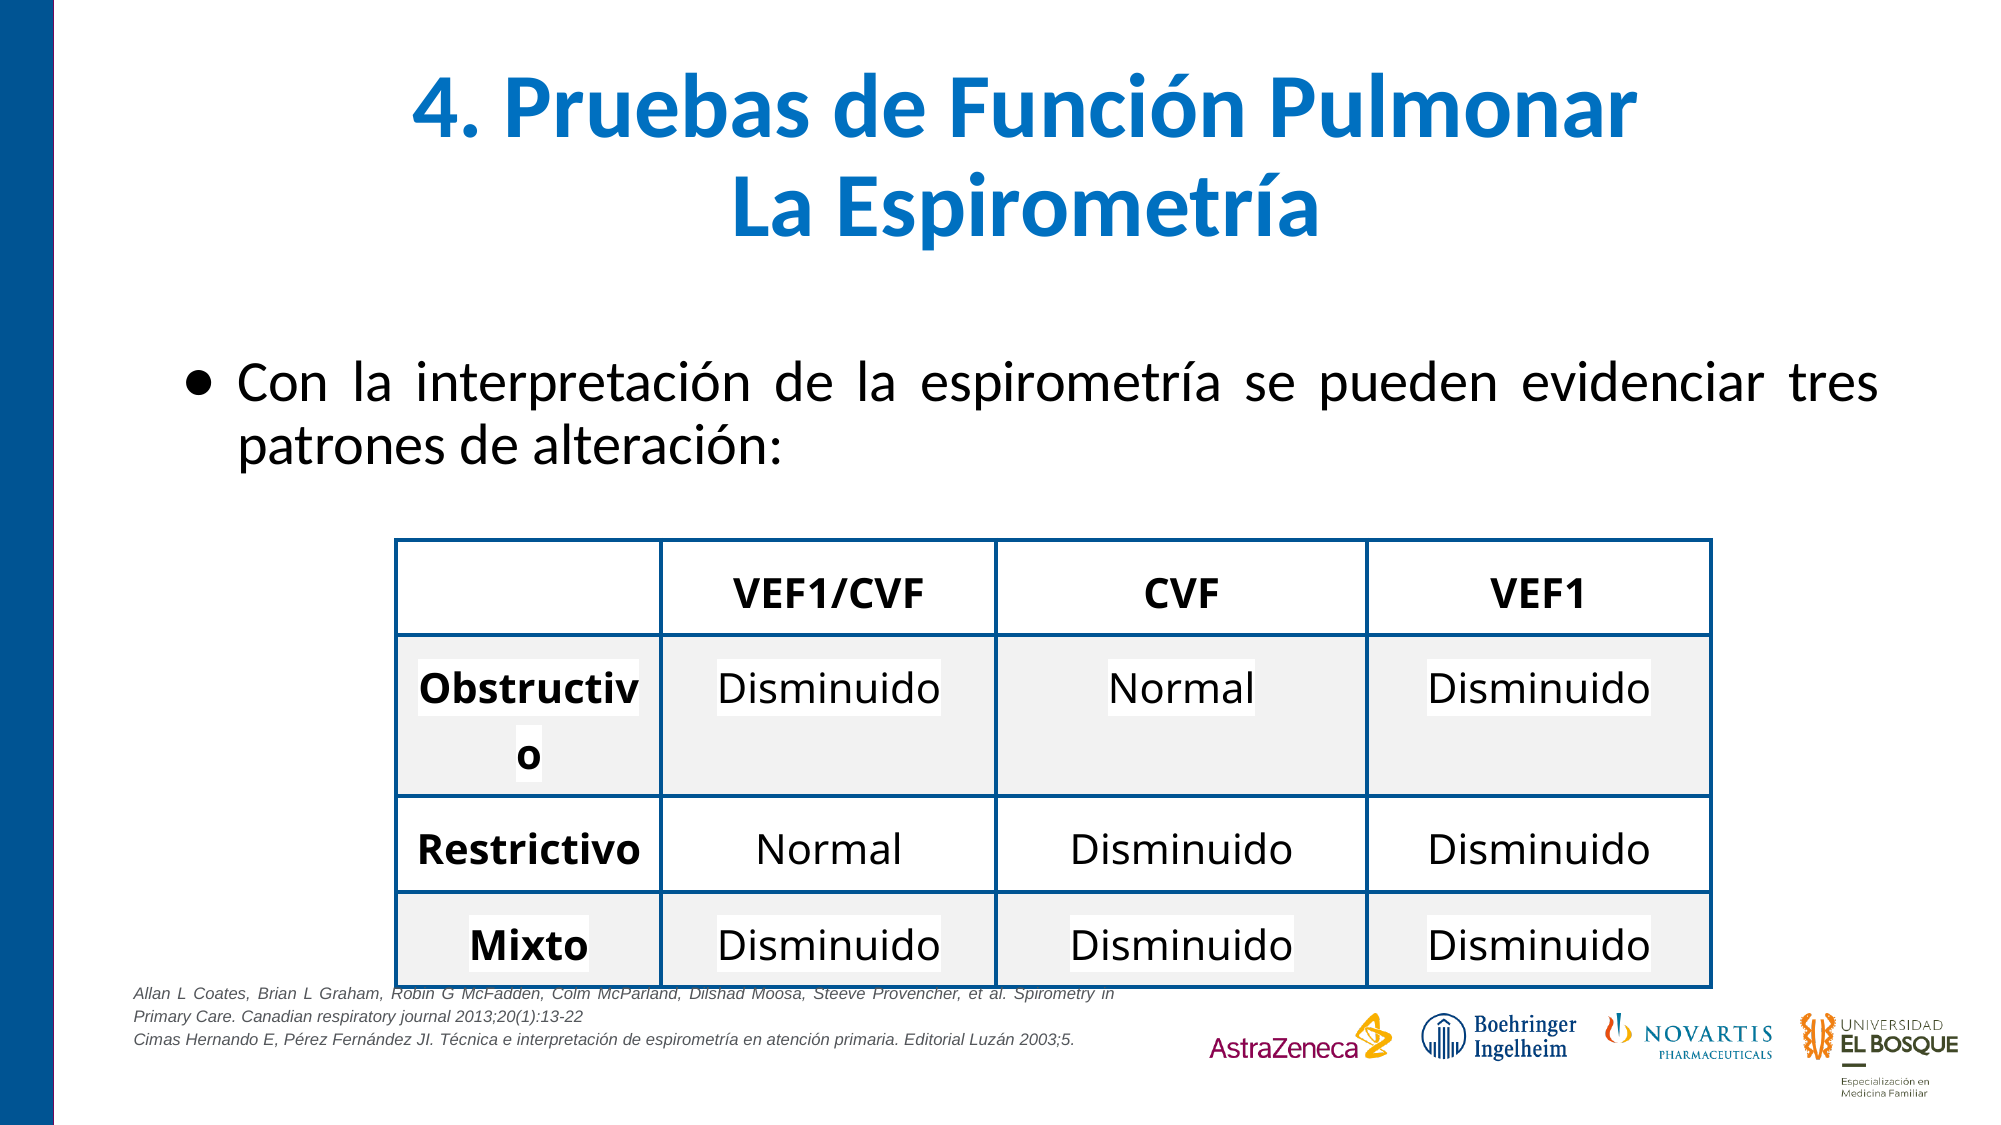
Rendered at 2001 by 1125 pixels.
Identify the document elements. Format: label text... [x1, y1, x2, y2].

table_header CVF [998, 542, 1365, 633]
table_header VEF1/CVF [663, 542, 994, 633]
table_cell Restrictivo [398, 798, 659, 890]
table_cell Disminuido [663, 637, 994, 794]
table_cell Disminuido [998, 894, 1365, 985]
table_header VEF1 [1369, 542, 1709, 633]
picture [1209, 1013, 1959, 1097]
table_cell Disminuido [663, 894, 994, 972]
table_cell Disminuido [1369, 798, 1709, 890]
table_cell Normal [998, 637, 1365, 794]
table_cell Disminuido [998, 798, 1365, 890]
text_box Allan L Coates, Brian L Graham, Robin G McFadden, Colm McParland, Dilshad Moosa, Steeve Provencher, et al. Spirometry in Primary Care. Canadian respiratory journal 2013;20(1):13-22 Cimas Hernando E, Pérez Fernández JI. Técnica e interpretación de espirometría en atención primaria. Editorial Luzán 2003;5. [118, 972, 1132, 1057]
table_cell Disminuido [1369, 894, 1709, 985]
list Con la interpretación de la espirometría se pueden evidenciar tres patrones de alteración: [147, 343, 1895, 515]
text_box [0, 0, 54, 1125]
table_cell Normal [663, 798, 994, 890]
table_header [398, 542, 659, 633]
table_cell Obstructivo [398, 637, 659, 794]
text_box 4. Pruebas de Función Pulmonar La Espirometría [53, 90, 2000, 225]
table_cell Disminuido [1369, 637, 1709, 794]
table_cell Mixto [398, 894, 659, 972]
